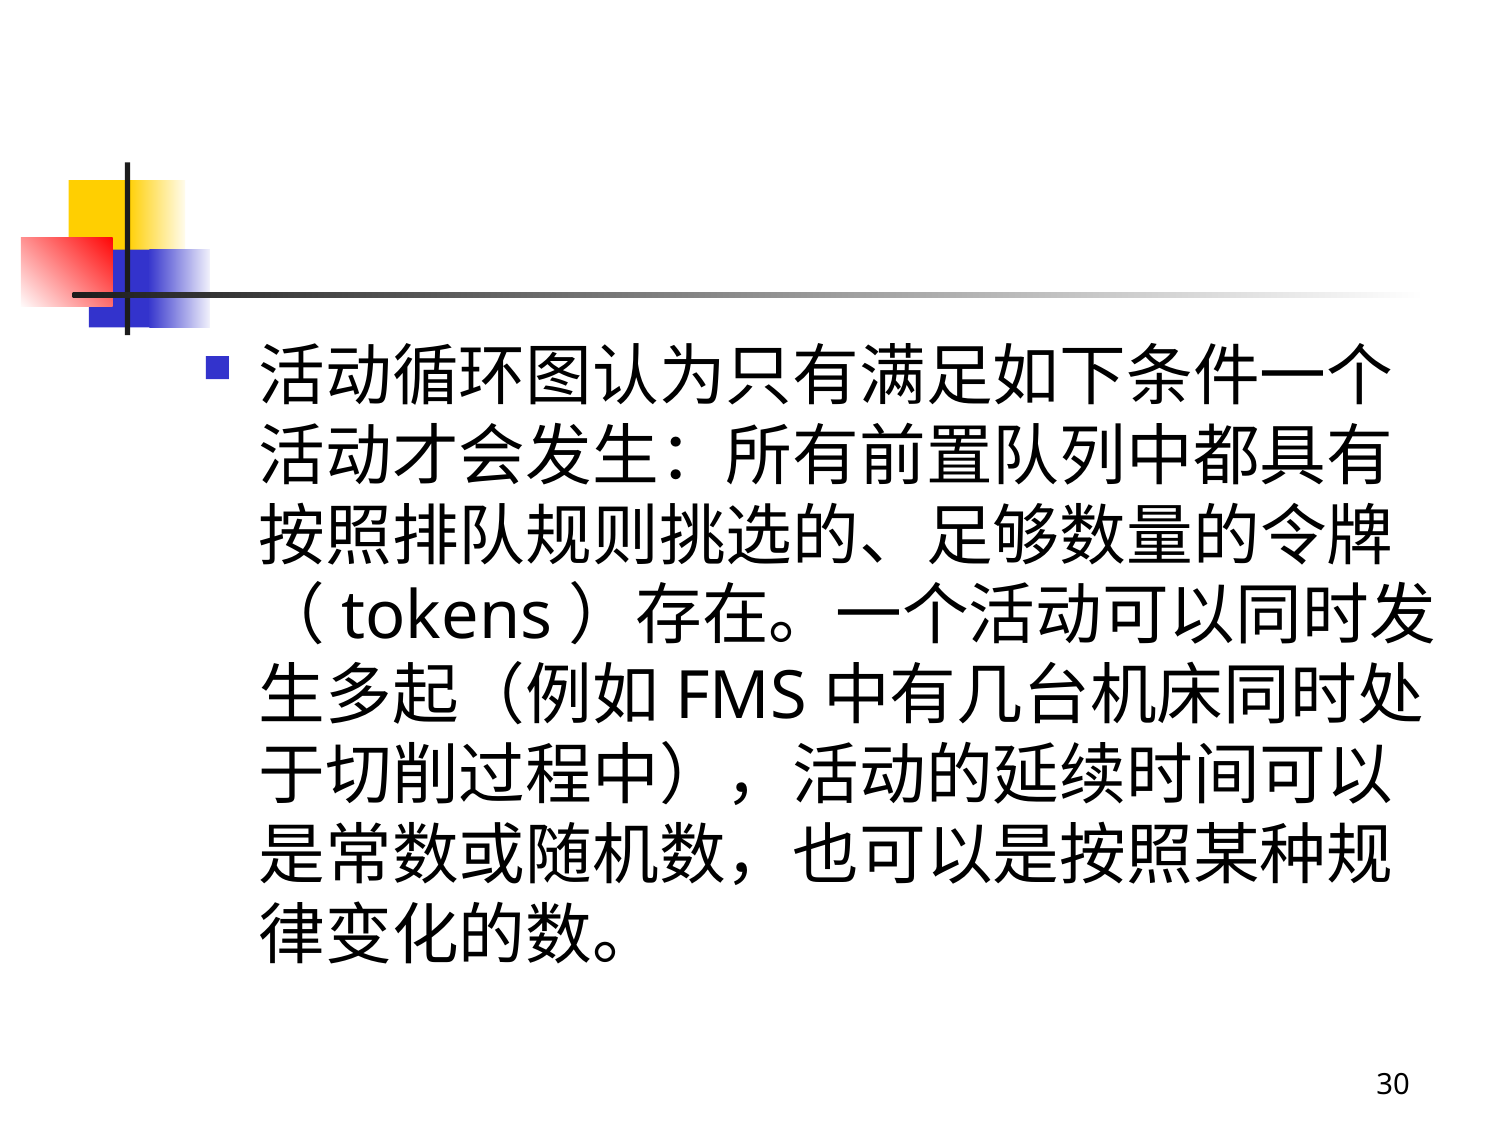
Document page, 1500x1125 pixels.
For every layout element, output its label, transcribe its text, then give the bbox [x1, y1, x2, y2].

list 活动循环图认为只有满足如下条件一个活动才会发生：所有前置队列中都具有按照排队规则挑选的、足够数量的令牌（tokens）存在。一个活动可以同时发生多起（例如FMS中有几台机床同时处于切削过程中），活动的延续时间可以是常数或随机数，也可以是按照某种规律变化的数。 [187, 324, 1463, 1000]
slide_number 30 [1112, 1037, 1425, 1113]
